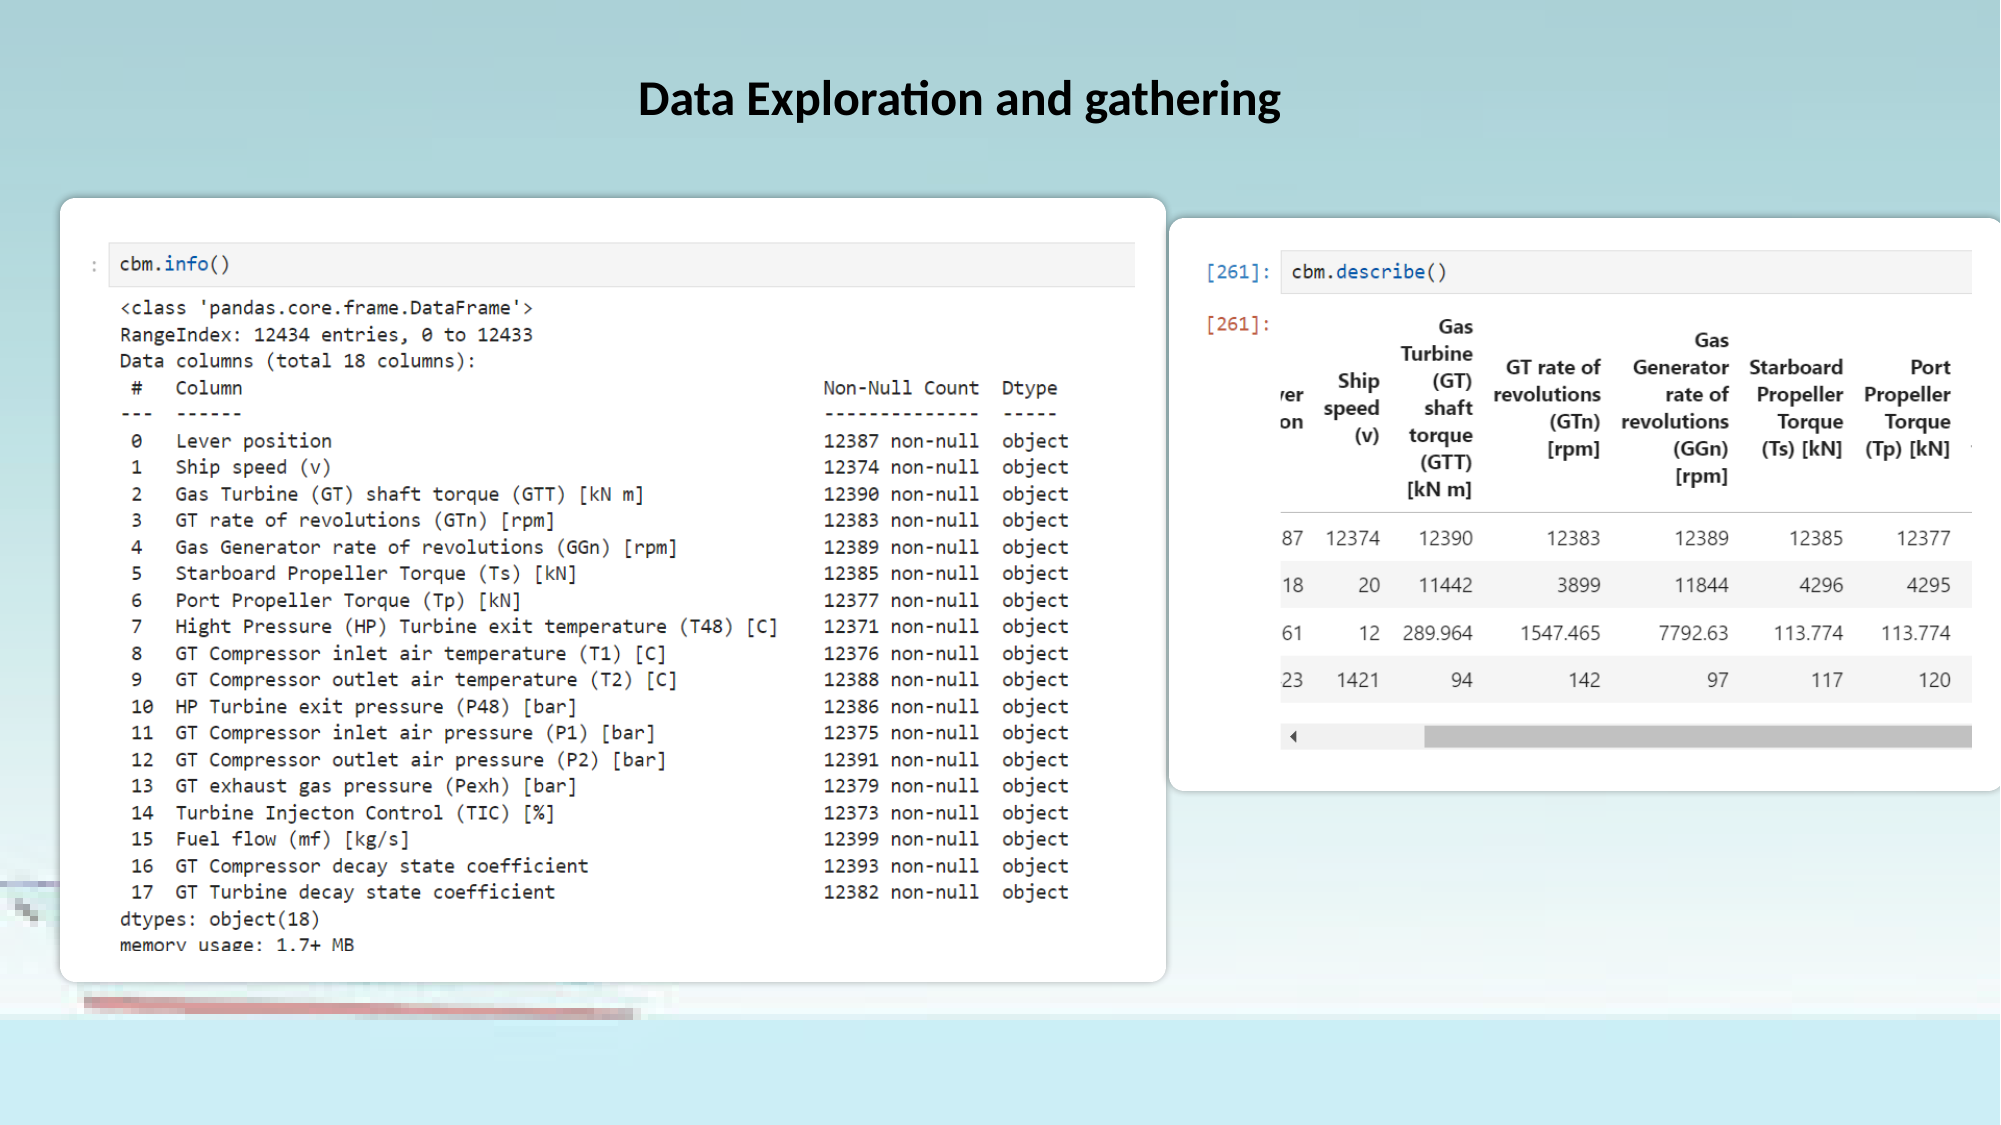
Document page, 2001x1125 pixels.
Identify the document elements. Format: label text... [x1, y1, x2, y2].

picture [1199, 249, 1973, 761]
picture [91, 229, 1136, 951]
text_box Data Exploration and gathering [239, 58, 1680, 133]
